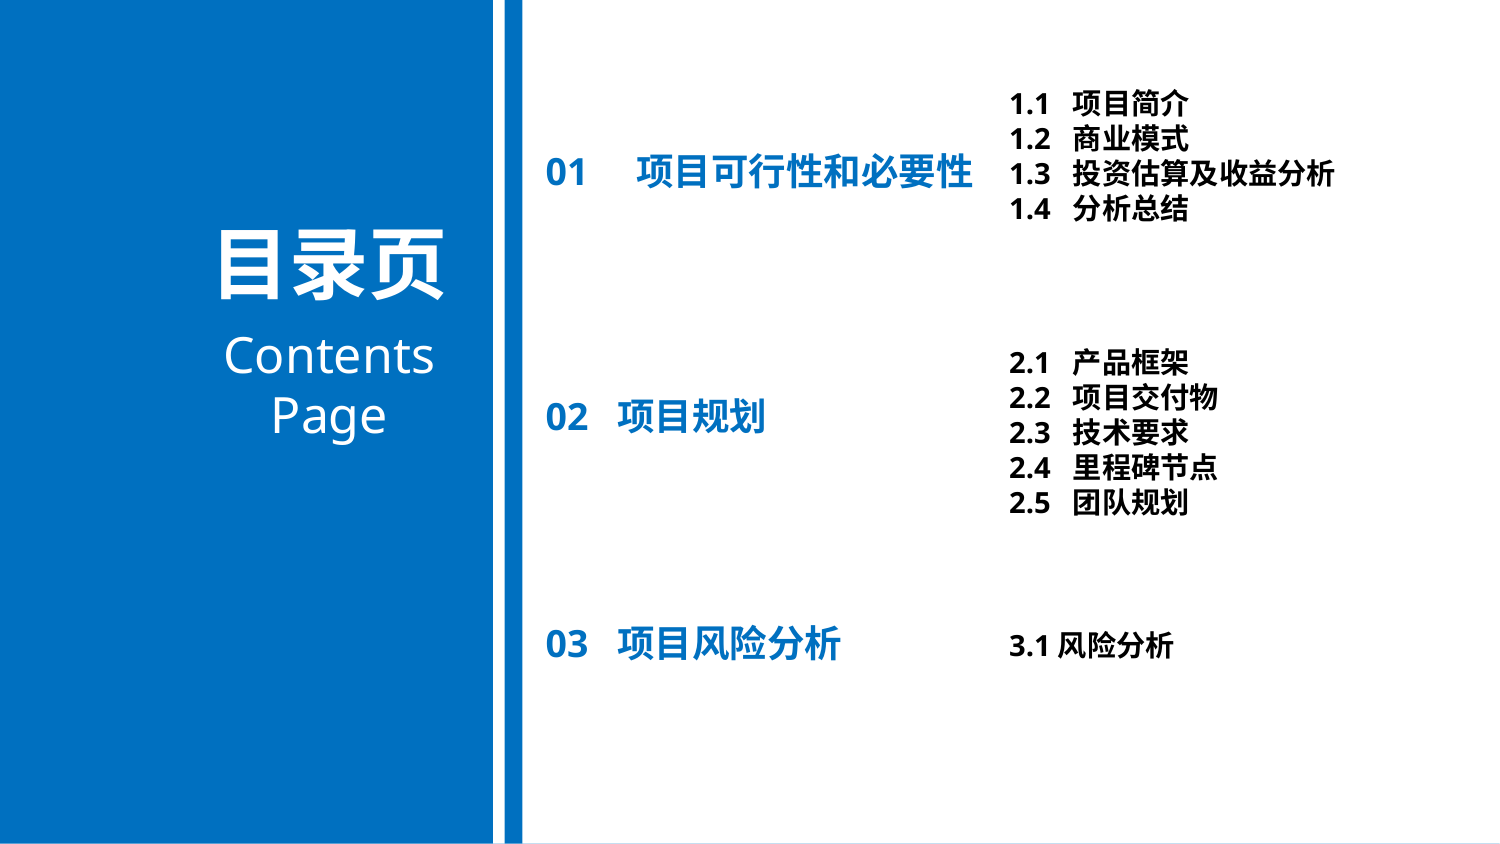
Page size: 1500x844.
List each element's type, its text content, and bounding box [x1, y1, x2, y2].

text_box Contents Page [183, 318, 476, 450]
text_box 03 项目风险分析 [545, 620, 994, 666]
text_box 2.1 产品框架 2.2 项目交付物 2.3 技术要求 2.4 里程碑节点 2.5 团队规划 [994, 337, 1267, 562]
text_box 01 项目可行性和必要性 [545, 147, 994, 193]
text_box 02 项目规划 [545, 393, 994, 439]
text_box 3.1风险分析 [994, 620, 1267, 670]
text_box 目录页 [183, 209, 476, 316]
text_box 1.1 项目简介 1.2 商业模式 1.3 投资估算及收益分析 1.4 分析总结 [994, 78, 1365, 233]
